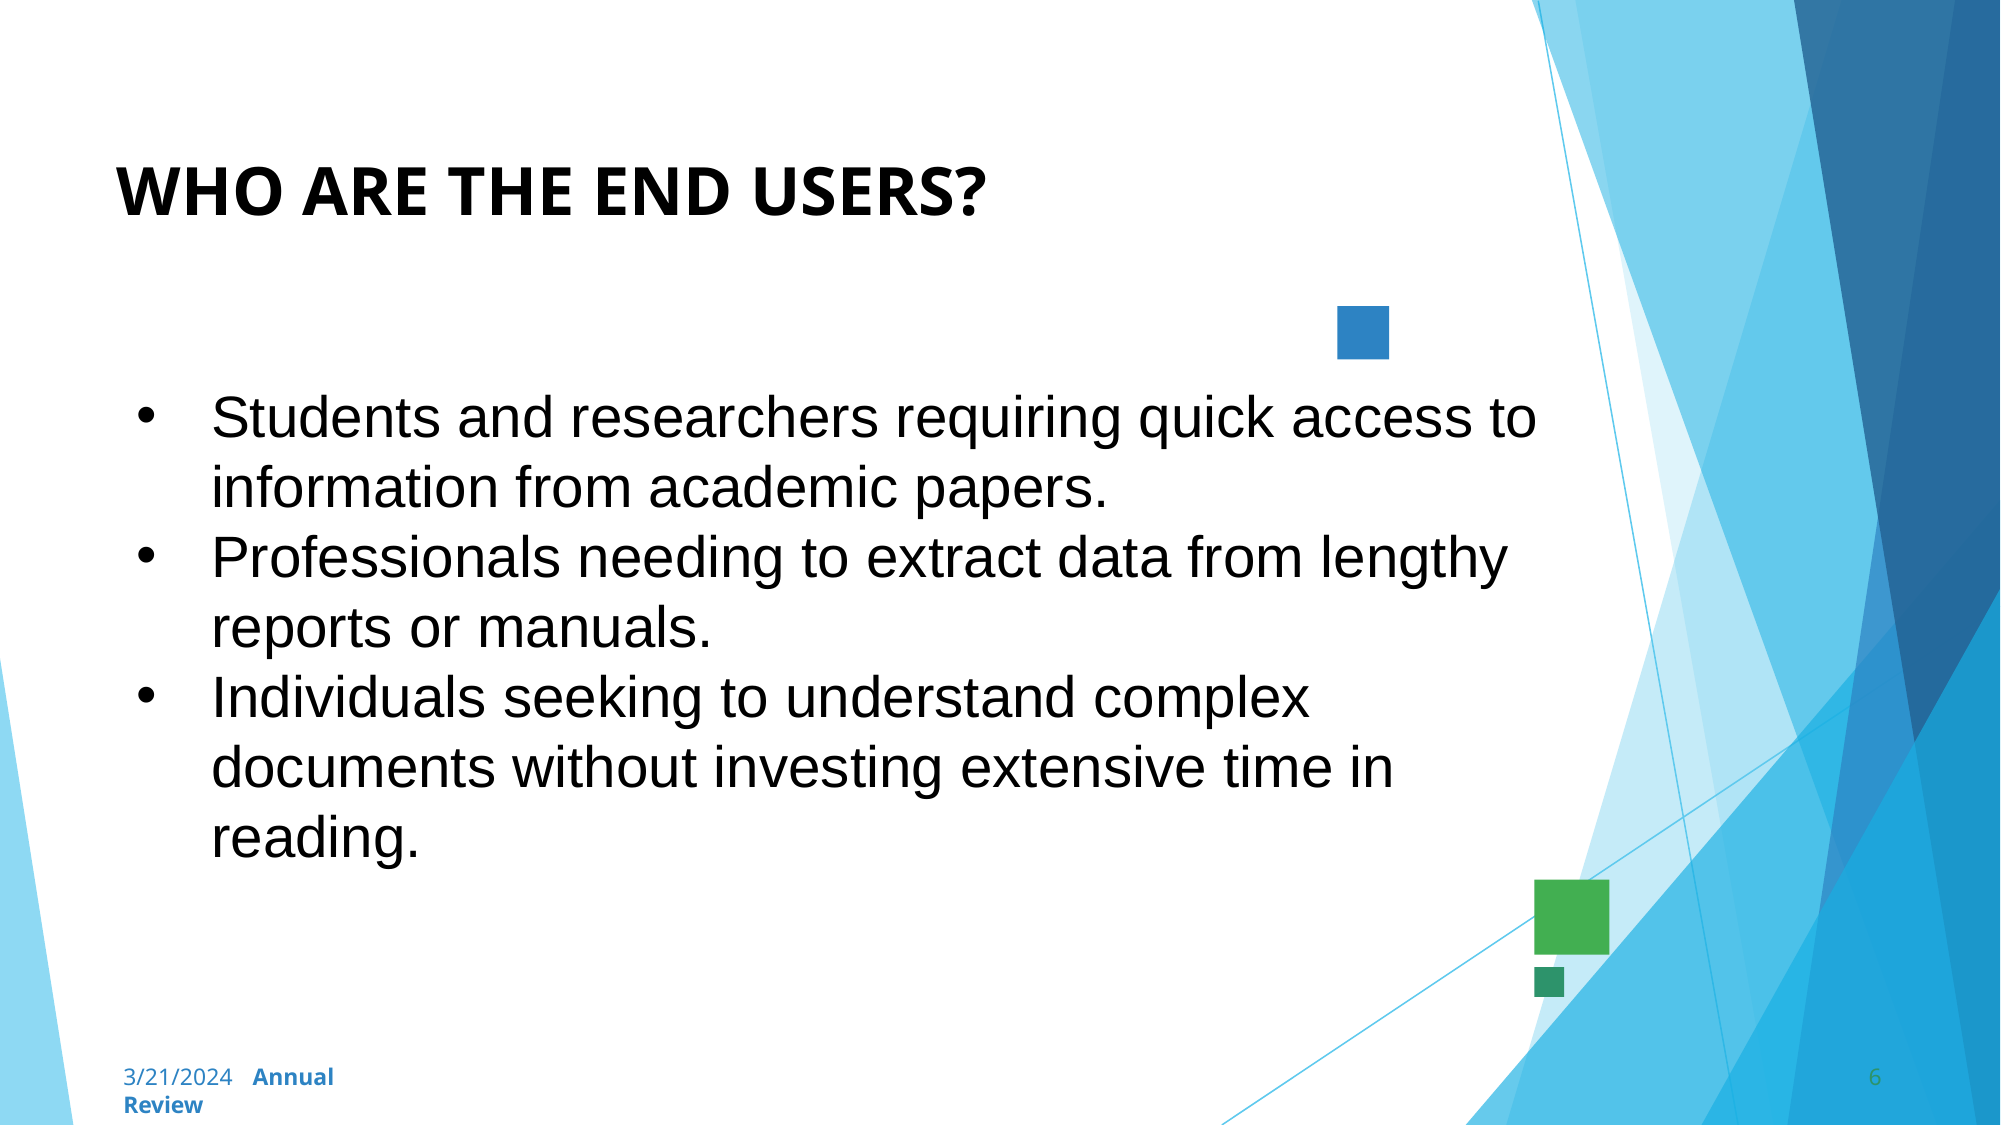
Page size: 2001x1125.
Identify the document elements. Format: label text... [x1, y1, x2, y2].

text_box [1337, 337, 1390, 360]
slide_number 6 [1849, 1061, 1890, 1125]
picture [118, 1012, 477, 1093]
text_box 3/21/2024 Annual Review [121, 1101, 417, 1118]
text_box Students and researchers requiring quick access to information from academic papers. Professionals needing to extract data from lengthy reports or manuals. Individuals seeking to understand complex documents without investing extensive time in reading. [121, 371, 1564, 877]
text_box [1534, 879, 1610, 955]
title WHO ARE THE END USERS? [91, 63, 1694, 337]
text_box [1534, 967, 1565, 997]
